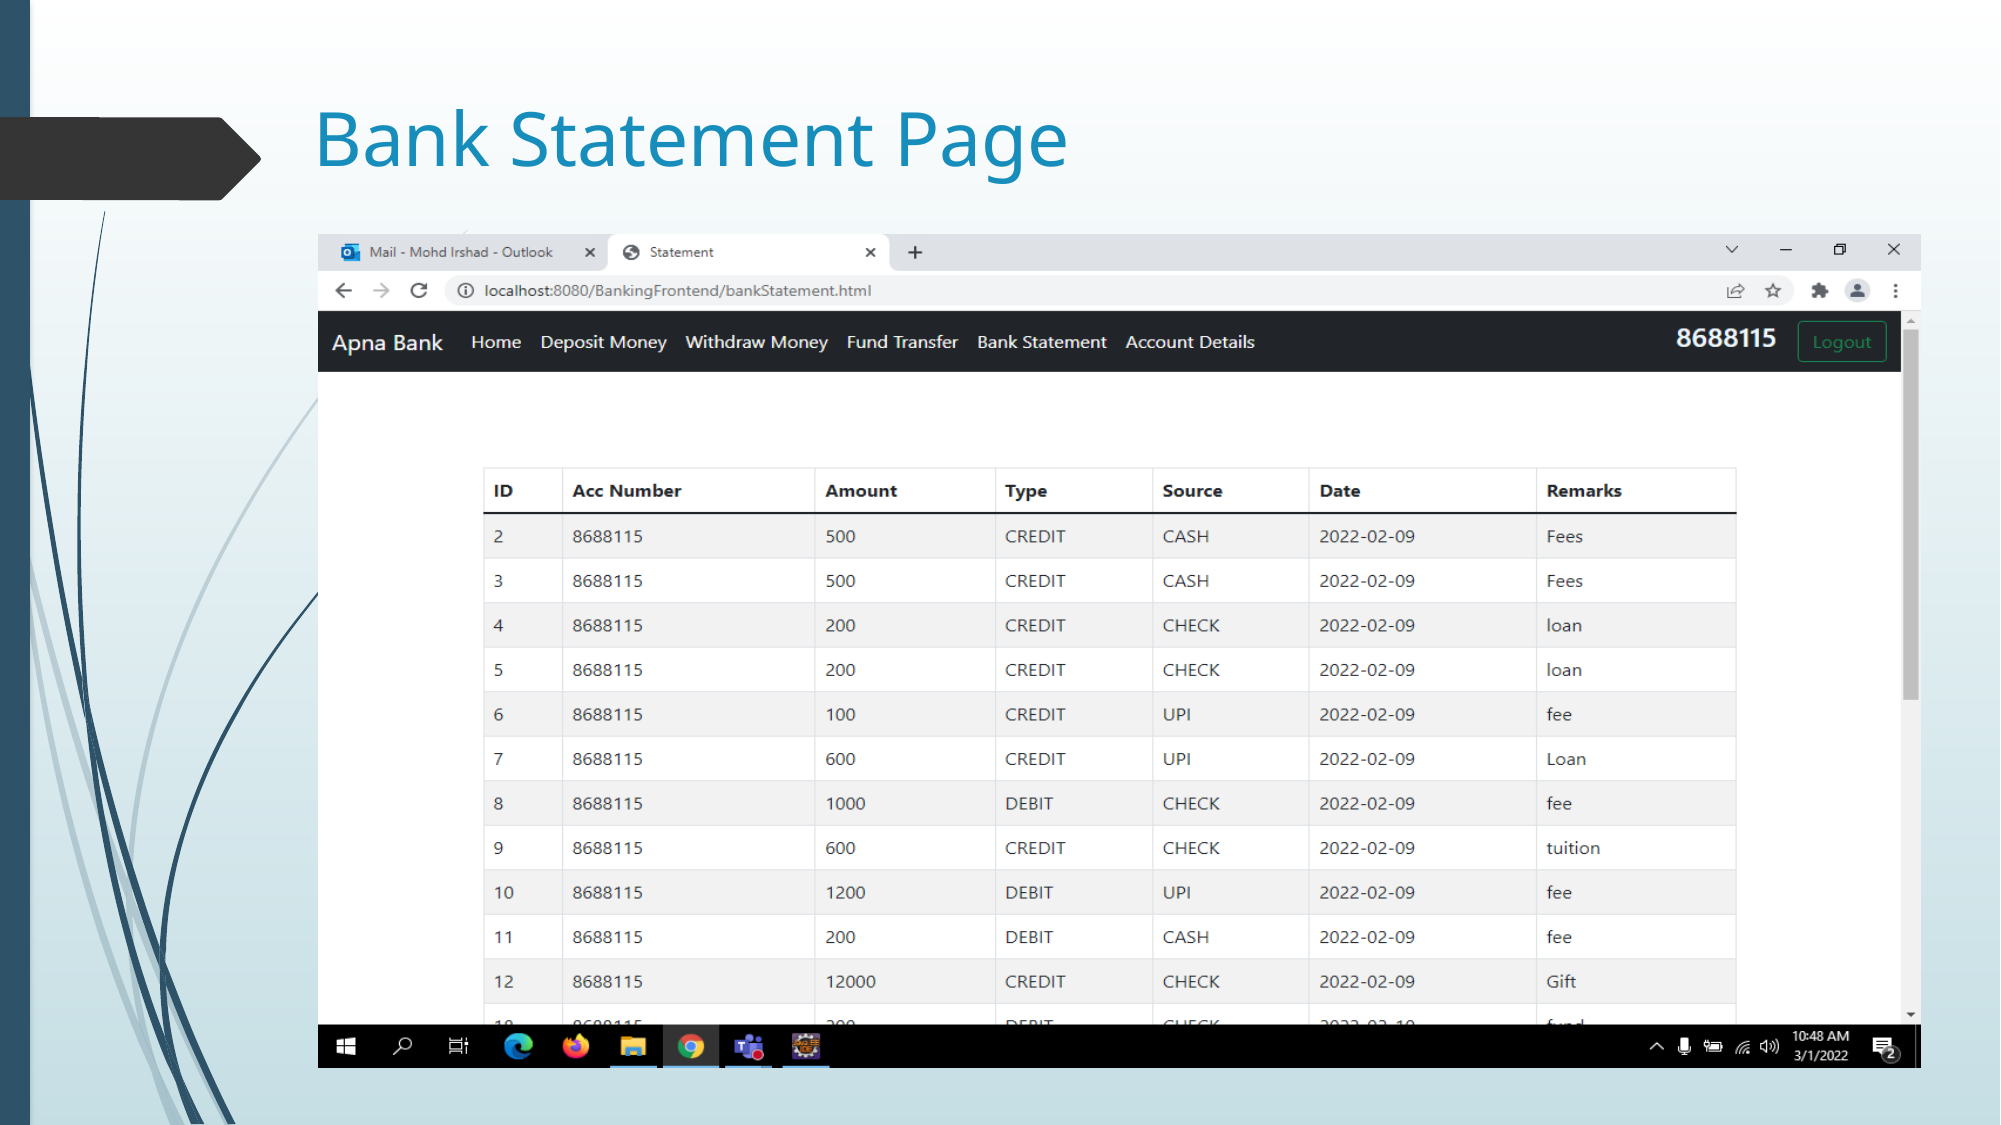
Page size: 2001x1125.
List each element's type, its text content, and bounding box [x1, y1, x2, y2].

title Bank Statement Page [298, 83, 1761, 294]
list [318, 234, 1922, 1068]
